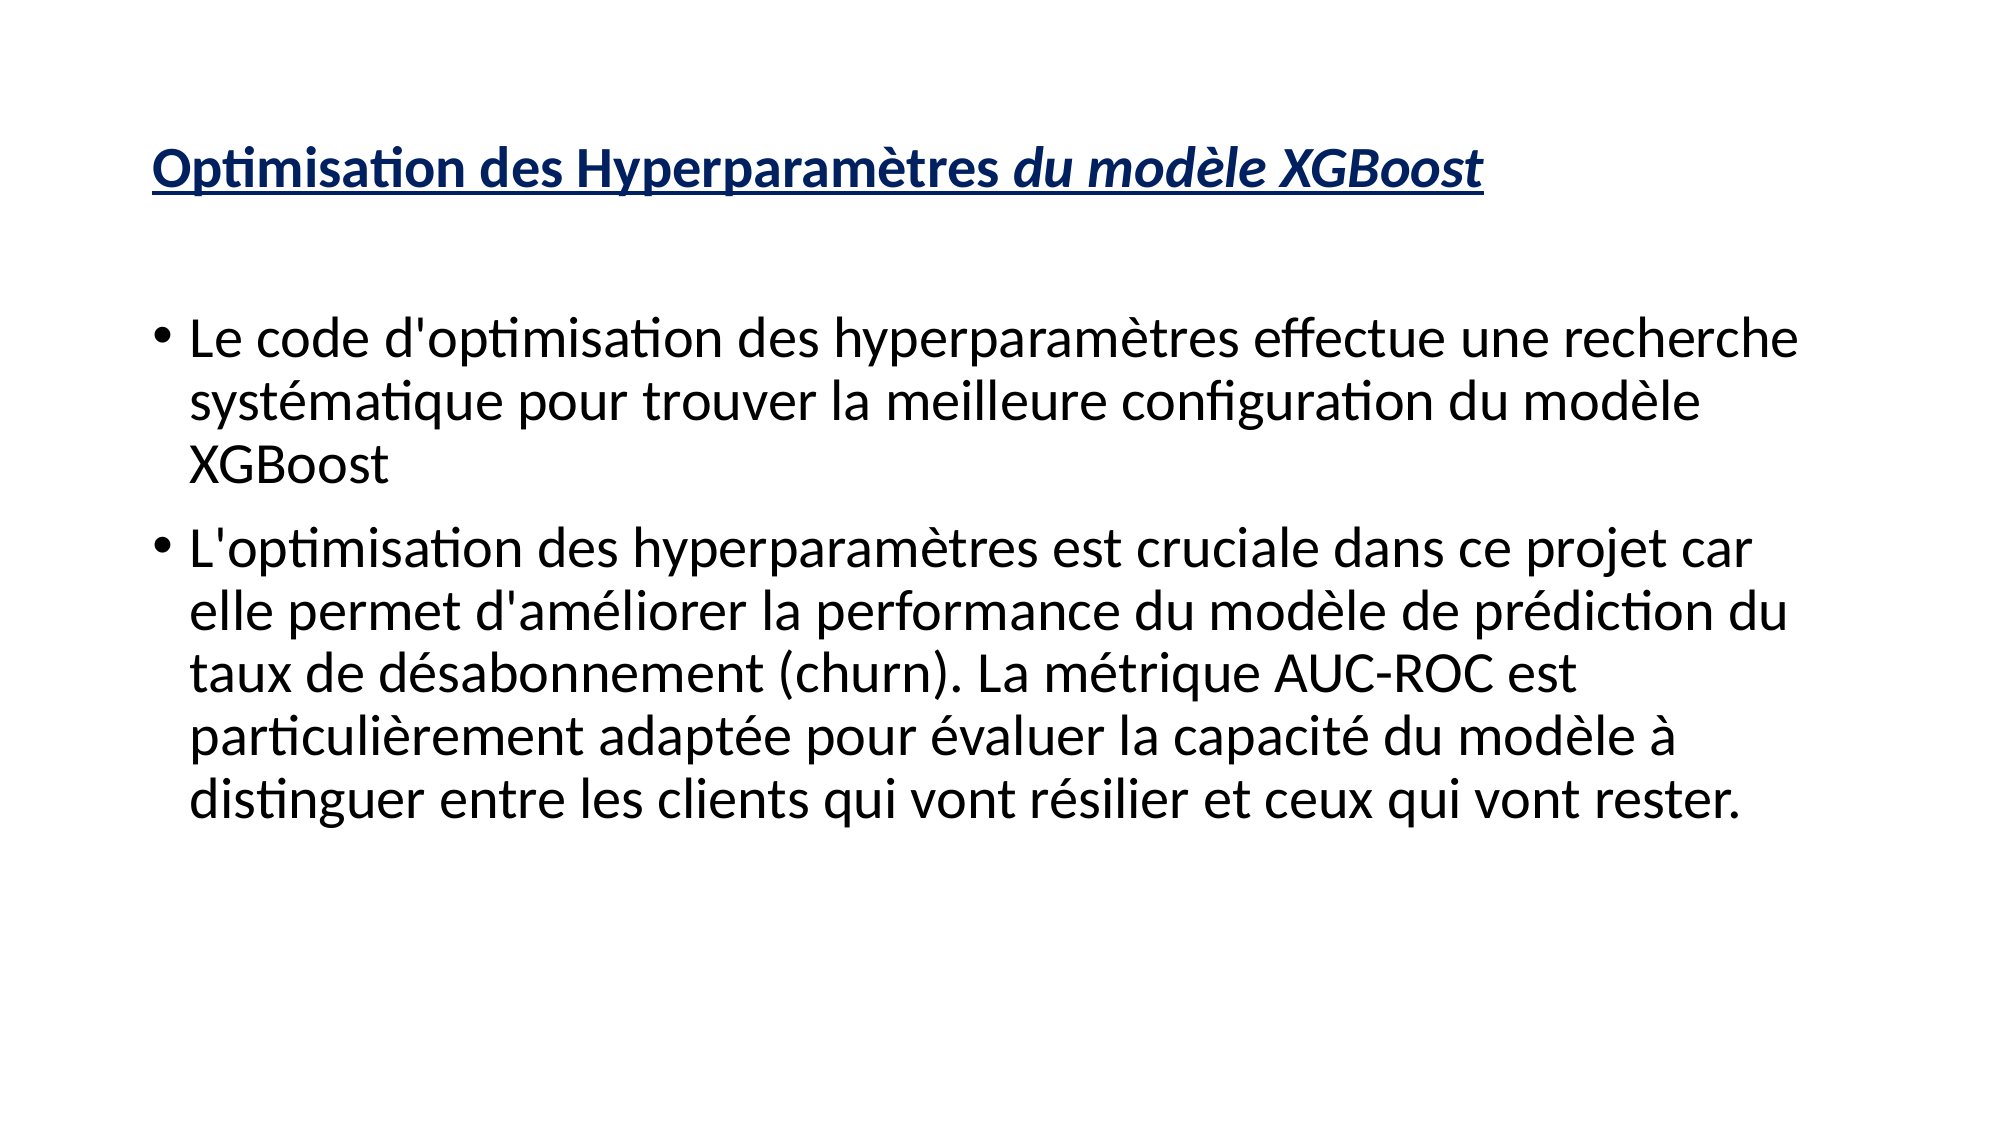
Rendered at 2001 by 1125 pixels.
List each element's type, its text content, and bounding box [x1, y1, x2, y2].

list Le code d'optimisation des hyperparamètres effectue une recherche systématique pour trouver la meilleure configuration du modèle XGBoost L'optimisation des hyperparamètres est cruciale dans ce projet car elle permet d'améliorer la performance du modèle de prédiction du taux de désabonnement (churn). La métrique AUC-ROC est particulièrement adaptée pour évaluer la capacité du modèle à distinguer entre les clients qui vont résilier et ceux qui vont rester. [137, 299, 1863, 1014]
title Optimisation des Hyperparamètres du modèle XGBoost [137, 59, 1863, 278]
